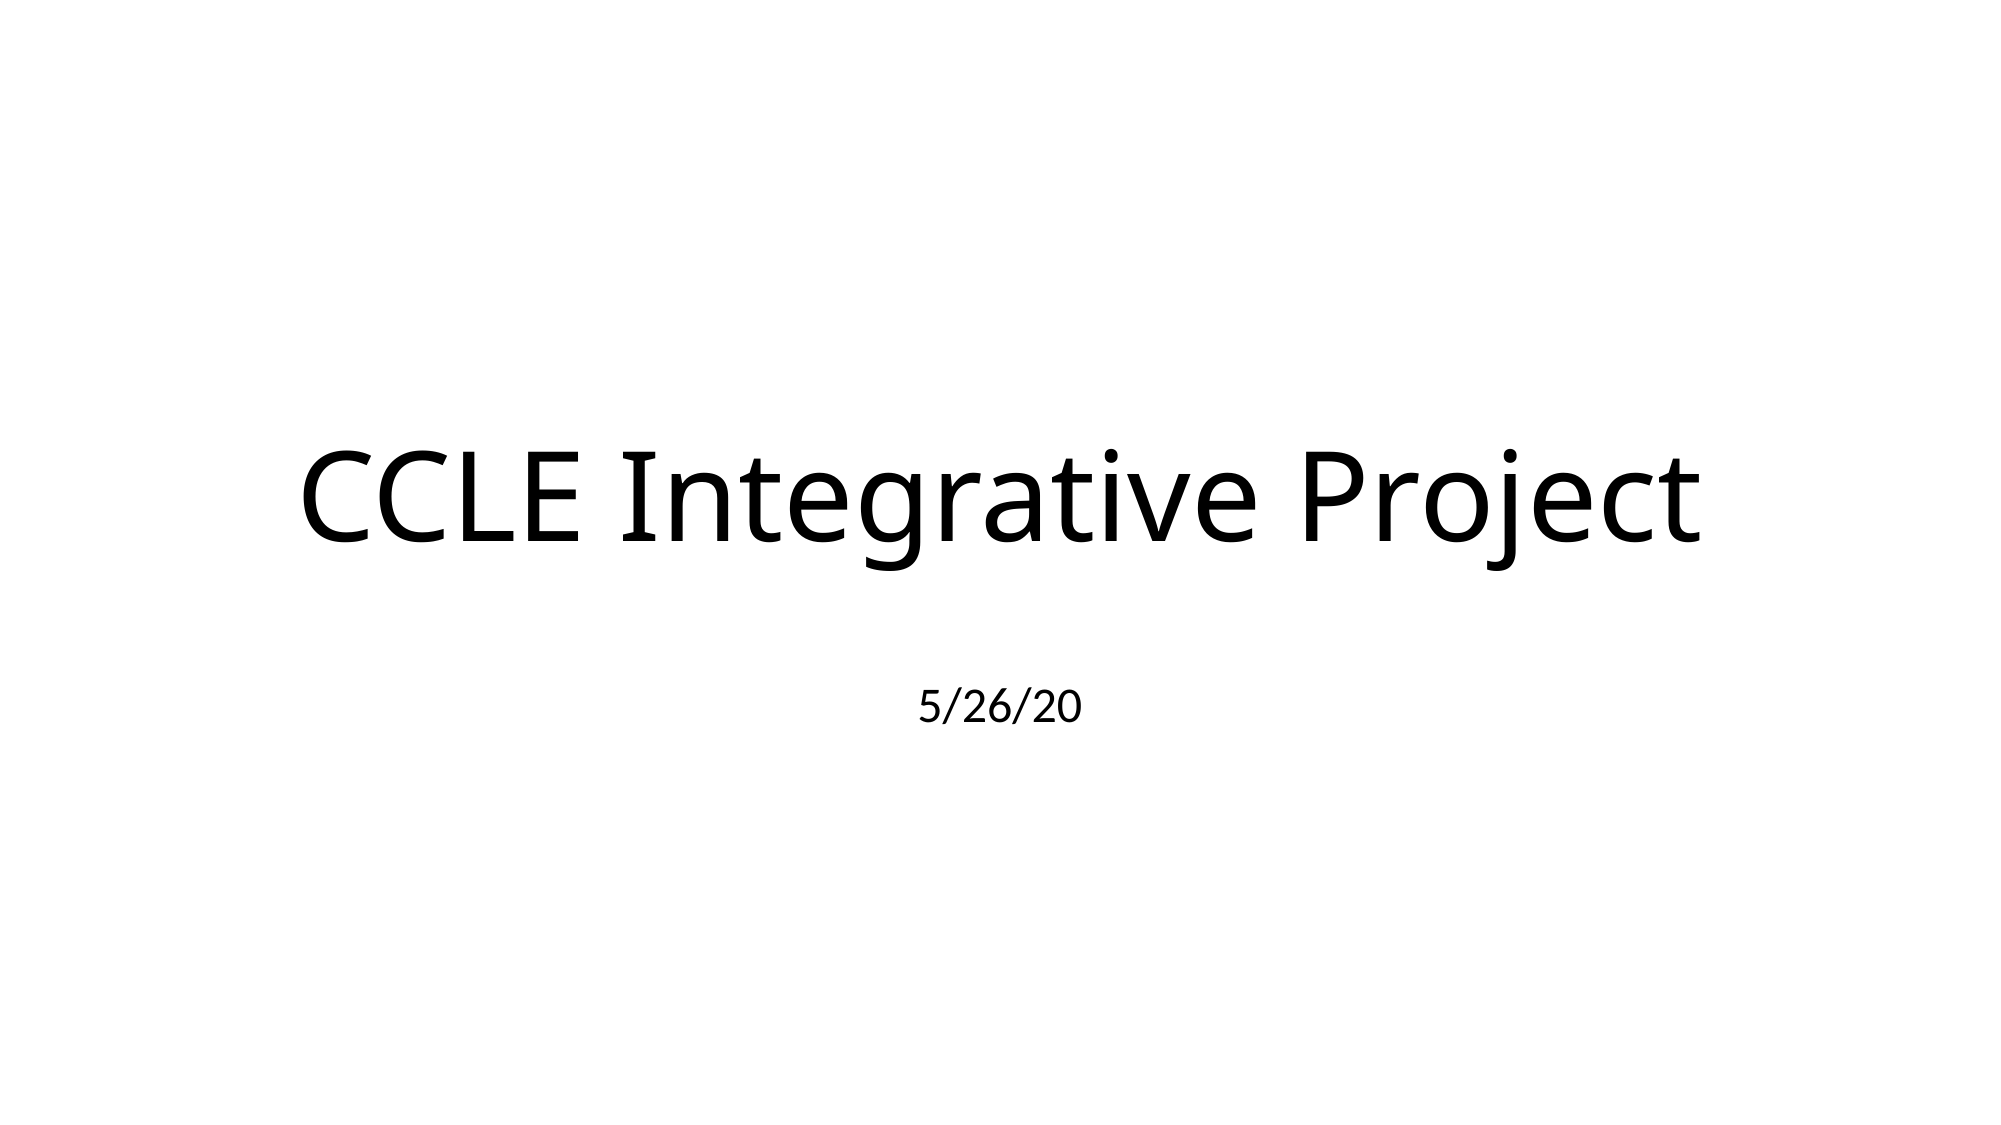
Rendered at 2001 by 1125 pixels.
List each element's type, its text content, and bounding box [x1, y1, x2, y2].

subtitle 5/26/20 [249, 590, 1750, 863]
title CCLE Integrative Project [249, 184, 1750, 576]
